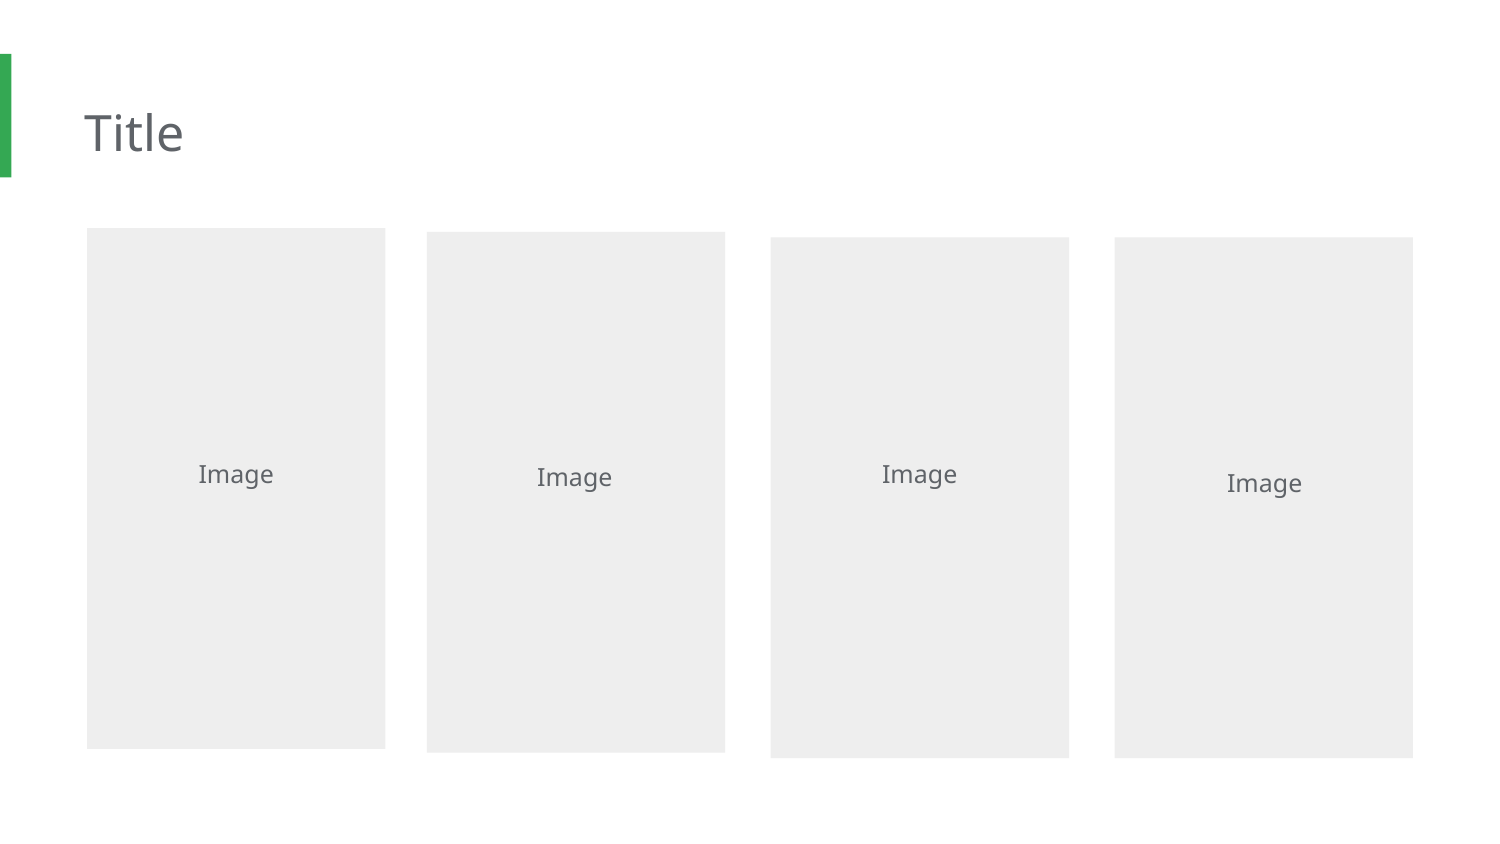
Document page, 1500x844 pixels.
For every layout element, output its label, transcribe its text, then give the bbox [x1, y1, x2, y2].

text_box Image [1174, 452, 1356, 513]
text_box Image [829, 443, 1011, 504]
text_box Image [484, 446, 666, 507]
text_box Image [146, 443, 327, 504]
text_box [1114, 237, 1413, 759]
text_box Title [84, 85, 1234, 176]
text_box [770, 237, 1070, 759]
text_box [87, 228, 386, 749]
text_box [426, 231, 726, 753]
